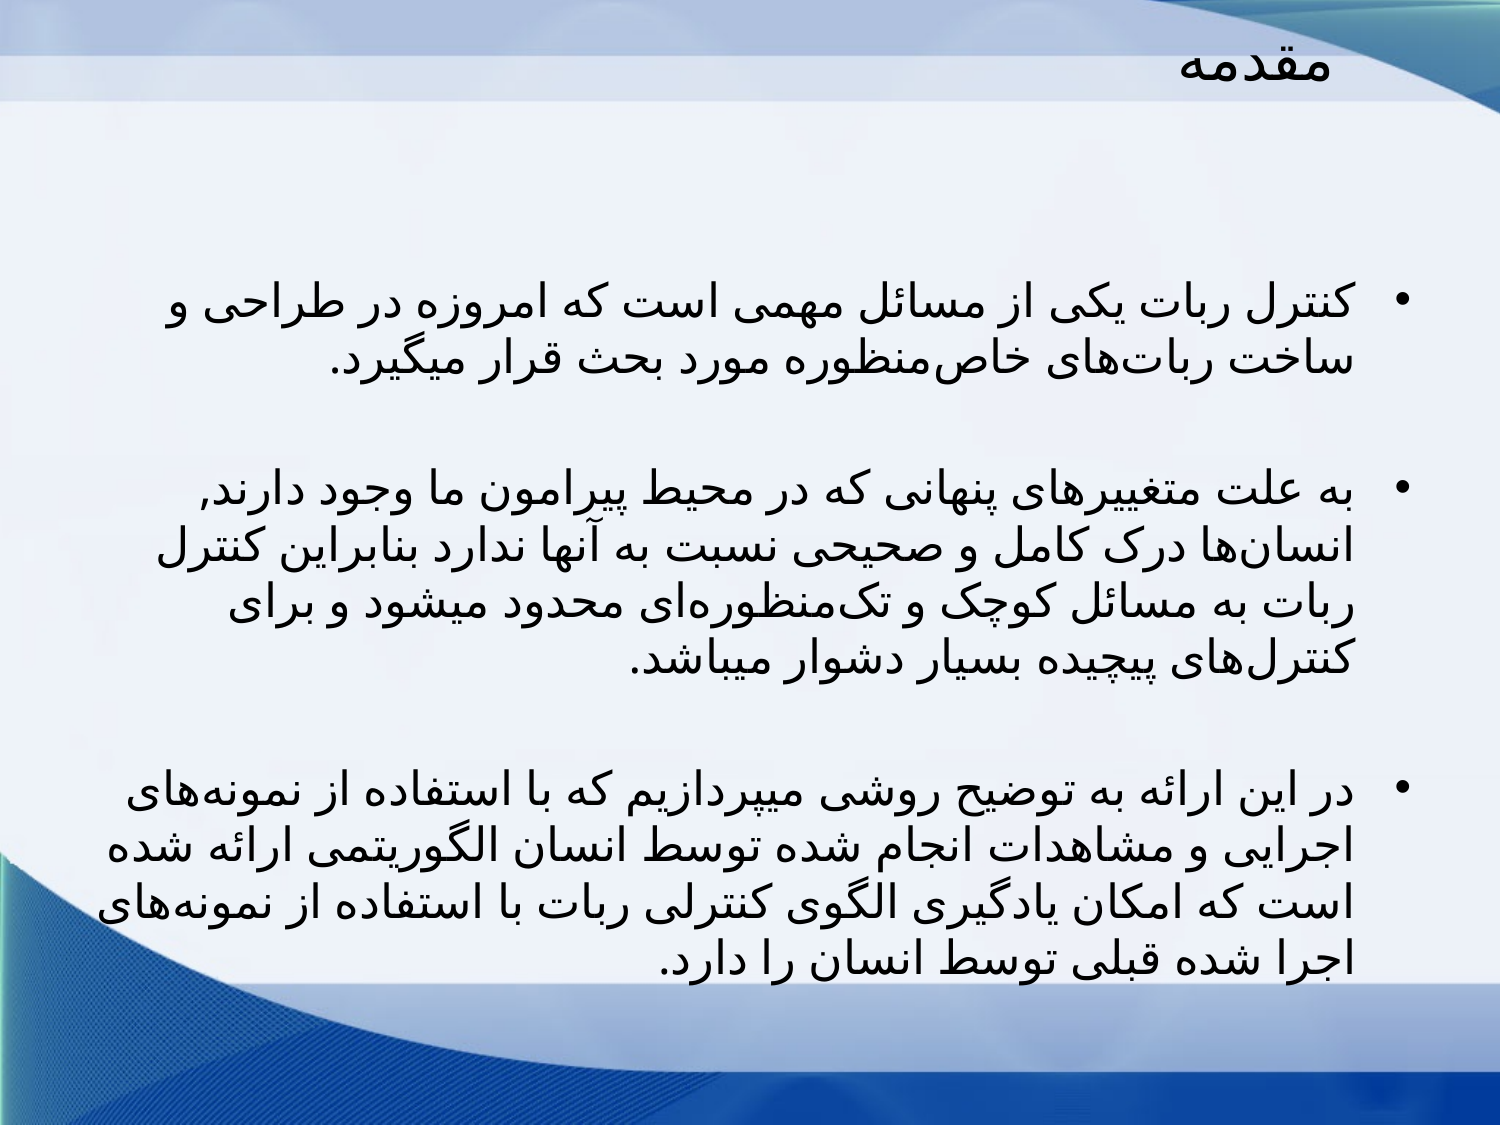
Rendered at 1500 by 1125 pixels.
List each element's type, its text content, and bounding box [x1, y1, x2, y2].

picture [0, 0, 1500, 1125]
list کنترل ربات یکی از مسائل مهمی است که امروزه در طراحی و ساخت ربات‌های خاص‌منظوره مورد بحث قرار میگیرد. به علت متغییرهای پنهانی که در محیط پیرامون ما وجود دارند, انسان‌ها درک کامل و صحیحی نسبت به آنها ندارد بنابراین کنترل ربات به مسائل کوچک و تک‌منظوره‌ای محدود میشود و برای کنترل‌های پیچیده بسیار دشوار میباشد. در این ارائه به توضیح روشی میپردازیم که با استفاده از نمونه‌های اجرایی و مشاهدات انجام شده توسط انسان الگوریتمی ارائه شده است که امکان یادگیری الگوی کنترلی ربات با استفاده از نمونه‌های اجرا شده قبلی توسط انسان را دارد. [75, 262, 1425, 1005]
title مقدمه [0, 12, 1350, 100]
